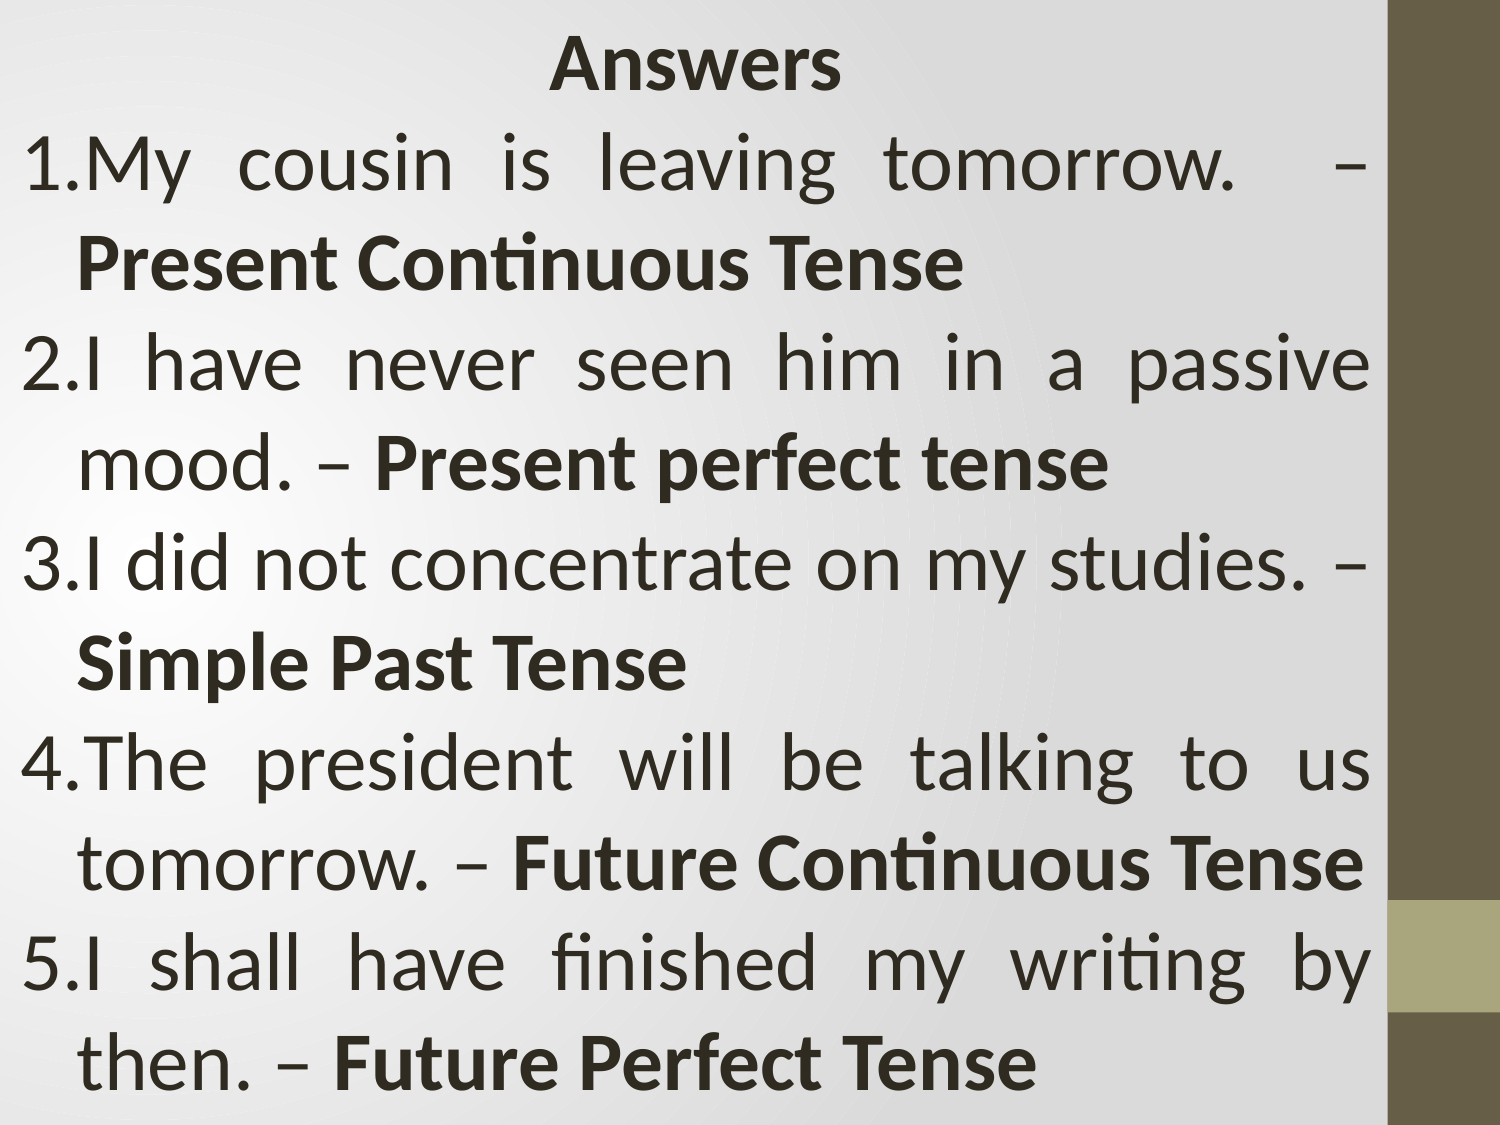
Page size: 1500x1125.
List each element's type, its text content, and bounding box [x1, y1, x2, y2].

text_box Answers My cousin is leaving tomorrow. – Present Continuous Tense I have never seen him in a passive mood. – Present perfect tense I did not concentrate on my studies. – Simple Past Tense The president will be talking to us tomorrow. – Future Continuous Tense I shall have finished my writing by then. – Future Perfect Tense [5, 0, 1388, 1115]
